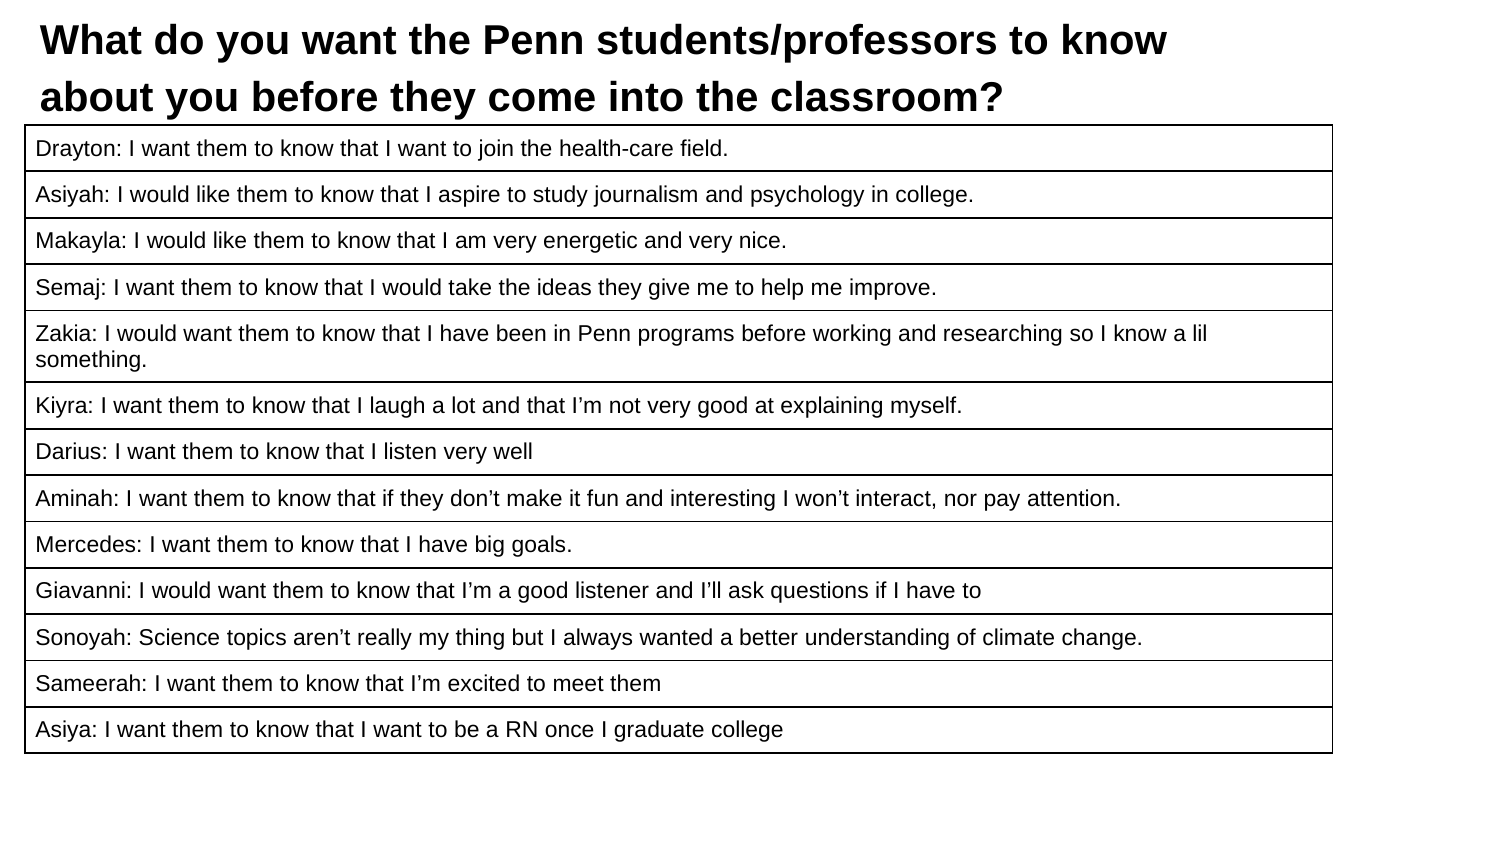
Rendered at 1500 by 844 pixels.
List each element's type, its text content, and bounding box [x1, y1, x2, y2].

table_cell Semaj: I want them to know that I would take the ideas they give me to help me improve. [26, 265, 1332, 310]
table_header Drayton: I want them to know that I want to join the health-care field. [26, 126, 1332, 170]
table_cell Asiya: I want them to know that I want to be a RN once I graduate college [26, 708, 1332, 752]
table_cell Kiyra: I want them to know that I laugh a lot and that I’m not very good at explaining myself. [26, 383, 1332, 428]
table_cell Giavanni: I would want them to know that I’m a good listener and I’ll ask questions if I have to [26, 569, 1332, 613]
table_cell Makayla: I would like them to know that I am very energetic and very nice. [26, 219, 1332, 263]
table_cell Mercedes: I want them to know that I have big goals. [26, 522, 1332, 567]
table_cell Zakia: I would want them to know that I have been in Penn programs before working and researching so I know a lil something. [26, 311, 1332, 381]
text_box What do you want the Penn students/professors to know about you before they come into the classroom? [24, 24, 1256, 100]
table_cell Sonoyah: Science topics aren’t really my thing but I always wanted a better understanding of climate change. [26, 615, 1332, 660]
table_cell Sameerah: I want them to know that I’m excited to meet them [26, 661, 1332, 706]
table_cell Darius: I want them to know that I listen very well [26, 430, 1332, 474]
table_cell Aminah: I want them to know that if they don’t make it fun and interesting I won’t interact, nor pay attention. [26, 476, 1332, 521]
table_cell Asiyah: I would like them to know that I aspire to study journalism and psychology in college. [26, 172, 1332, 217]
